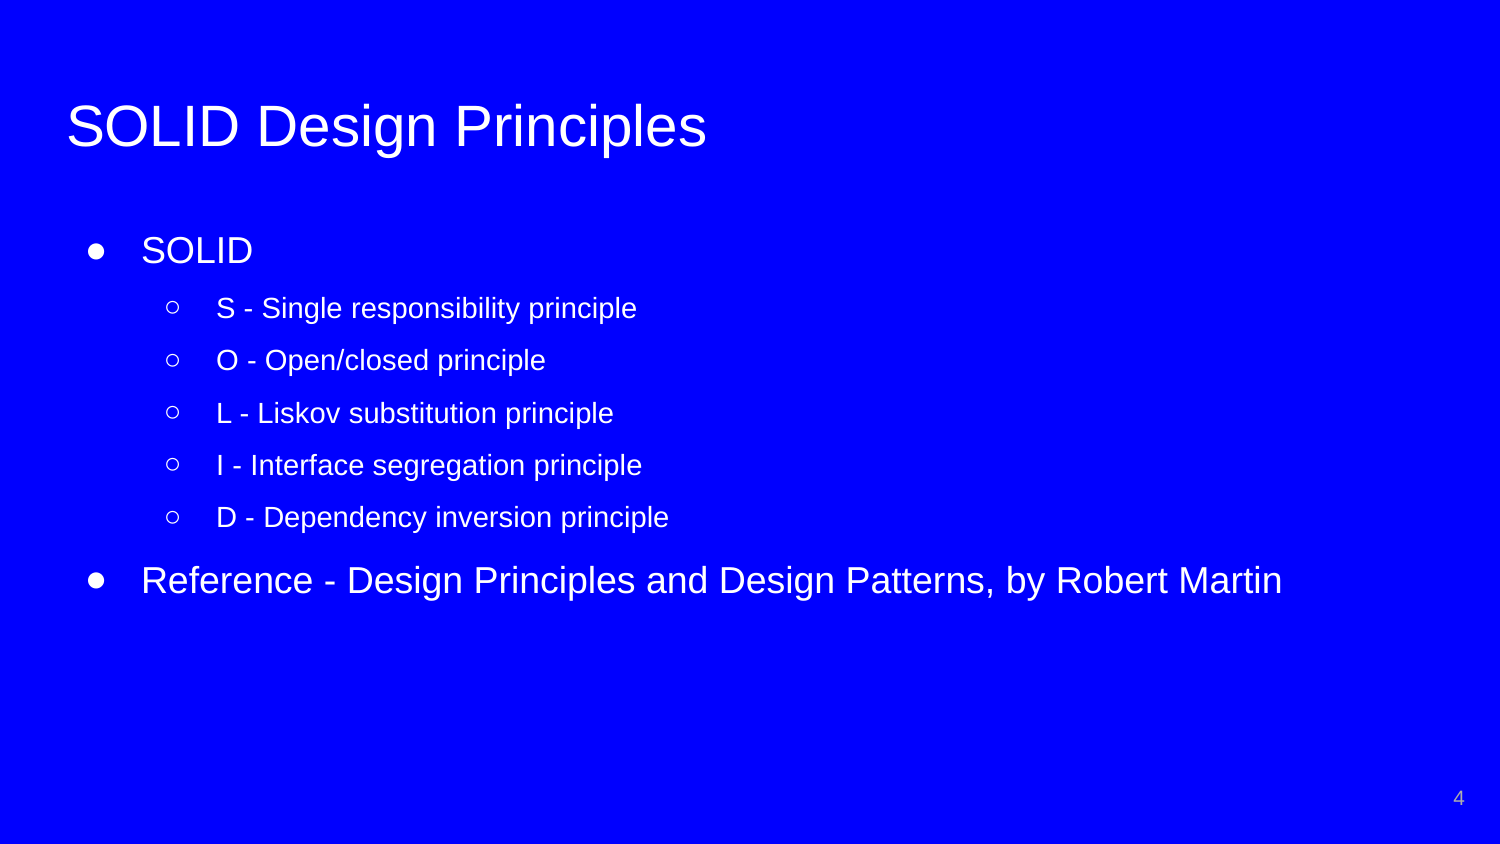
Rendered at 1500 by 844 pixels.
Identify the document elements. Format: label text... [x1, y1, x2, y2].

title SOLID Design Principles [51, 72, 1449, 167]
slide_number ‹#› [1389, 764, 1480, 830]
list SOLID S - Single responsibility principle O - Open/closed principle L - Liskov substitution principle I - Interface segregation principle D - Dependency inversion principle Reference - Design Principles and Design Patterns, by Robert Martin [51, 189, 1449, 750]
